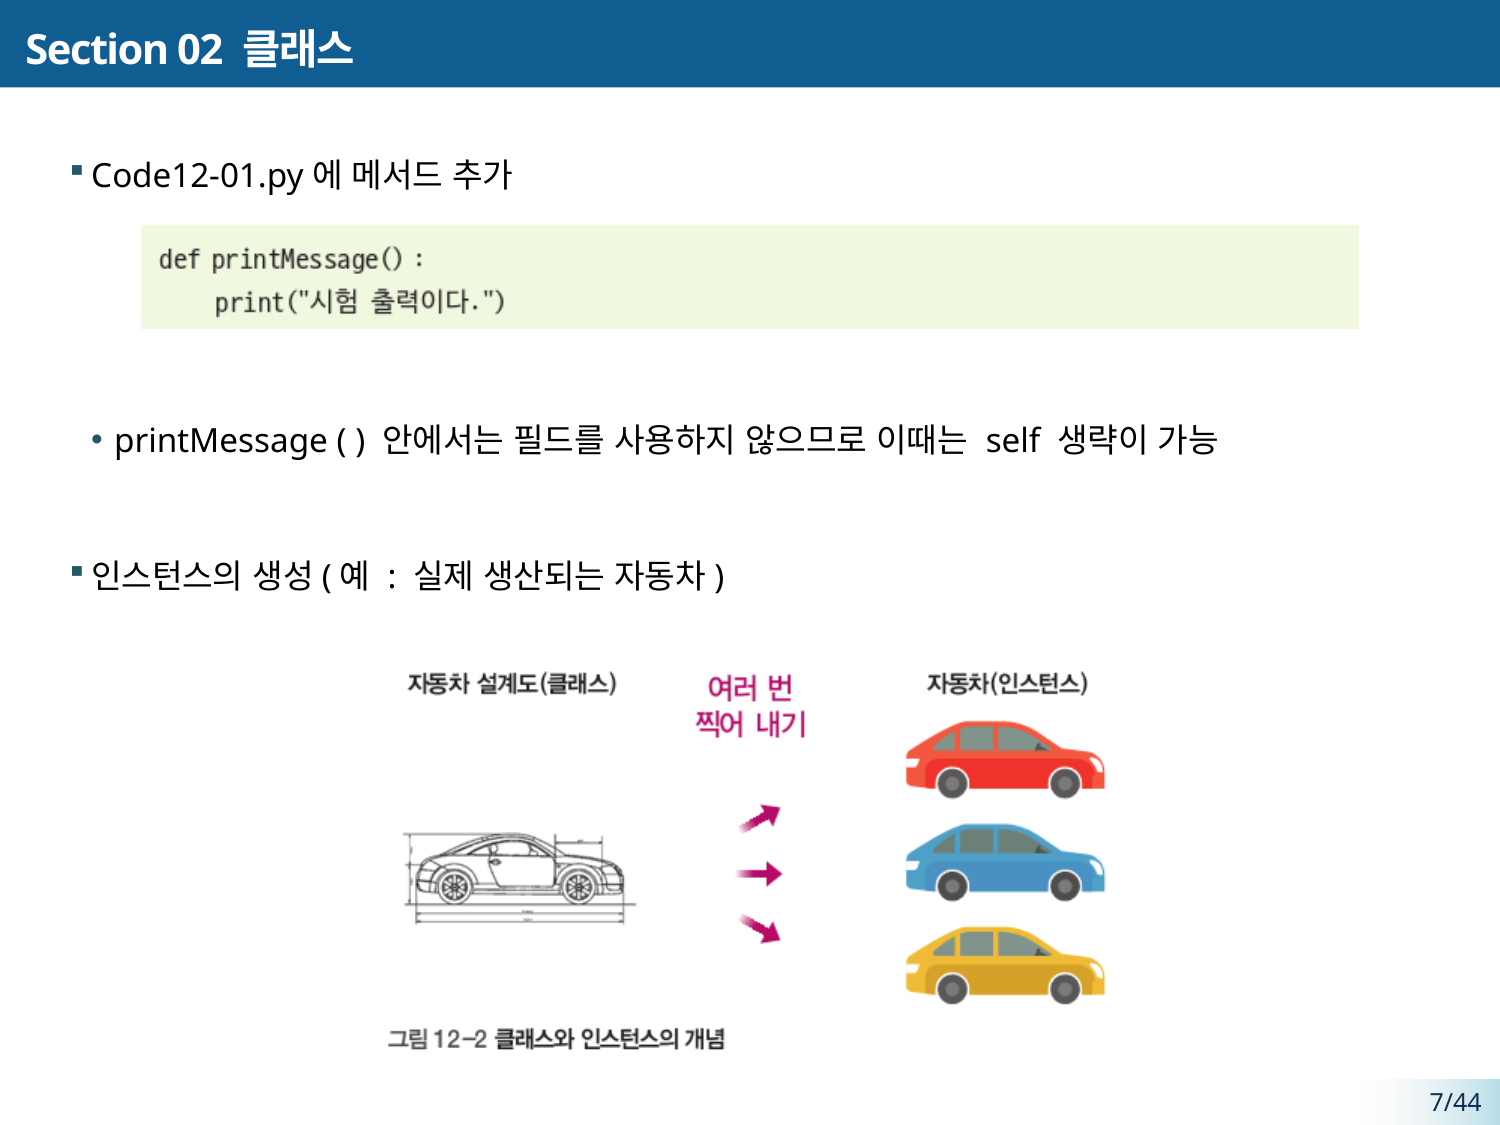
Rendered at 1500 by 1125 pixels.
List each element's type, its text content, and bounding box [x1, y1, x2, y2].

picture [381, 652, 1119, 1057]
title Section 02 클래스 [10, 8, 1288, 87]
list Code12-01.py에 메서드 추가 printMessage ( ) 안에서는 필드를 사용하지 않으므로 이때는 self 생략이 가능 인스턴스의 생성(예 : 실제 생산되는 자동차) [10, 126, 1481, 1057]
picture [140, 219, 1359, 329]
